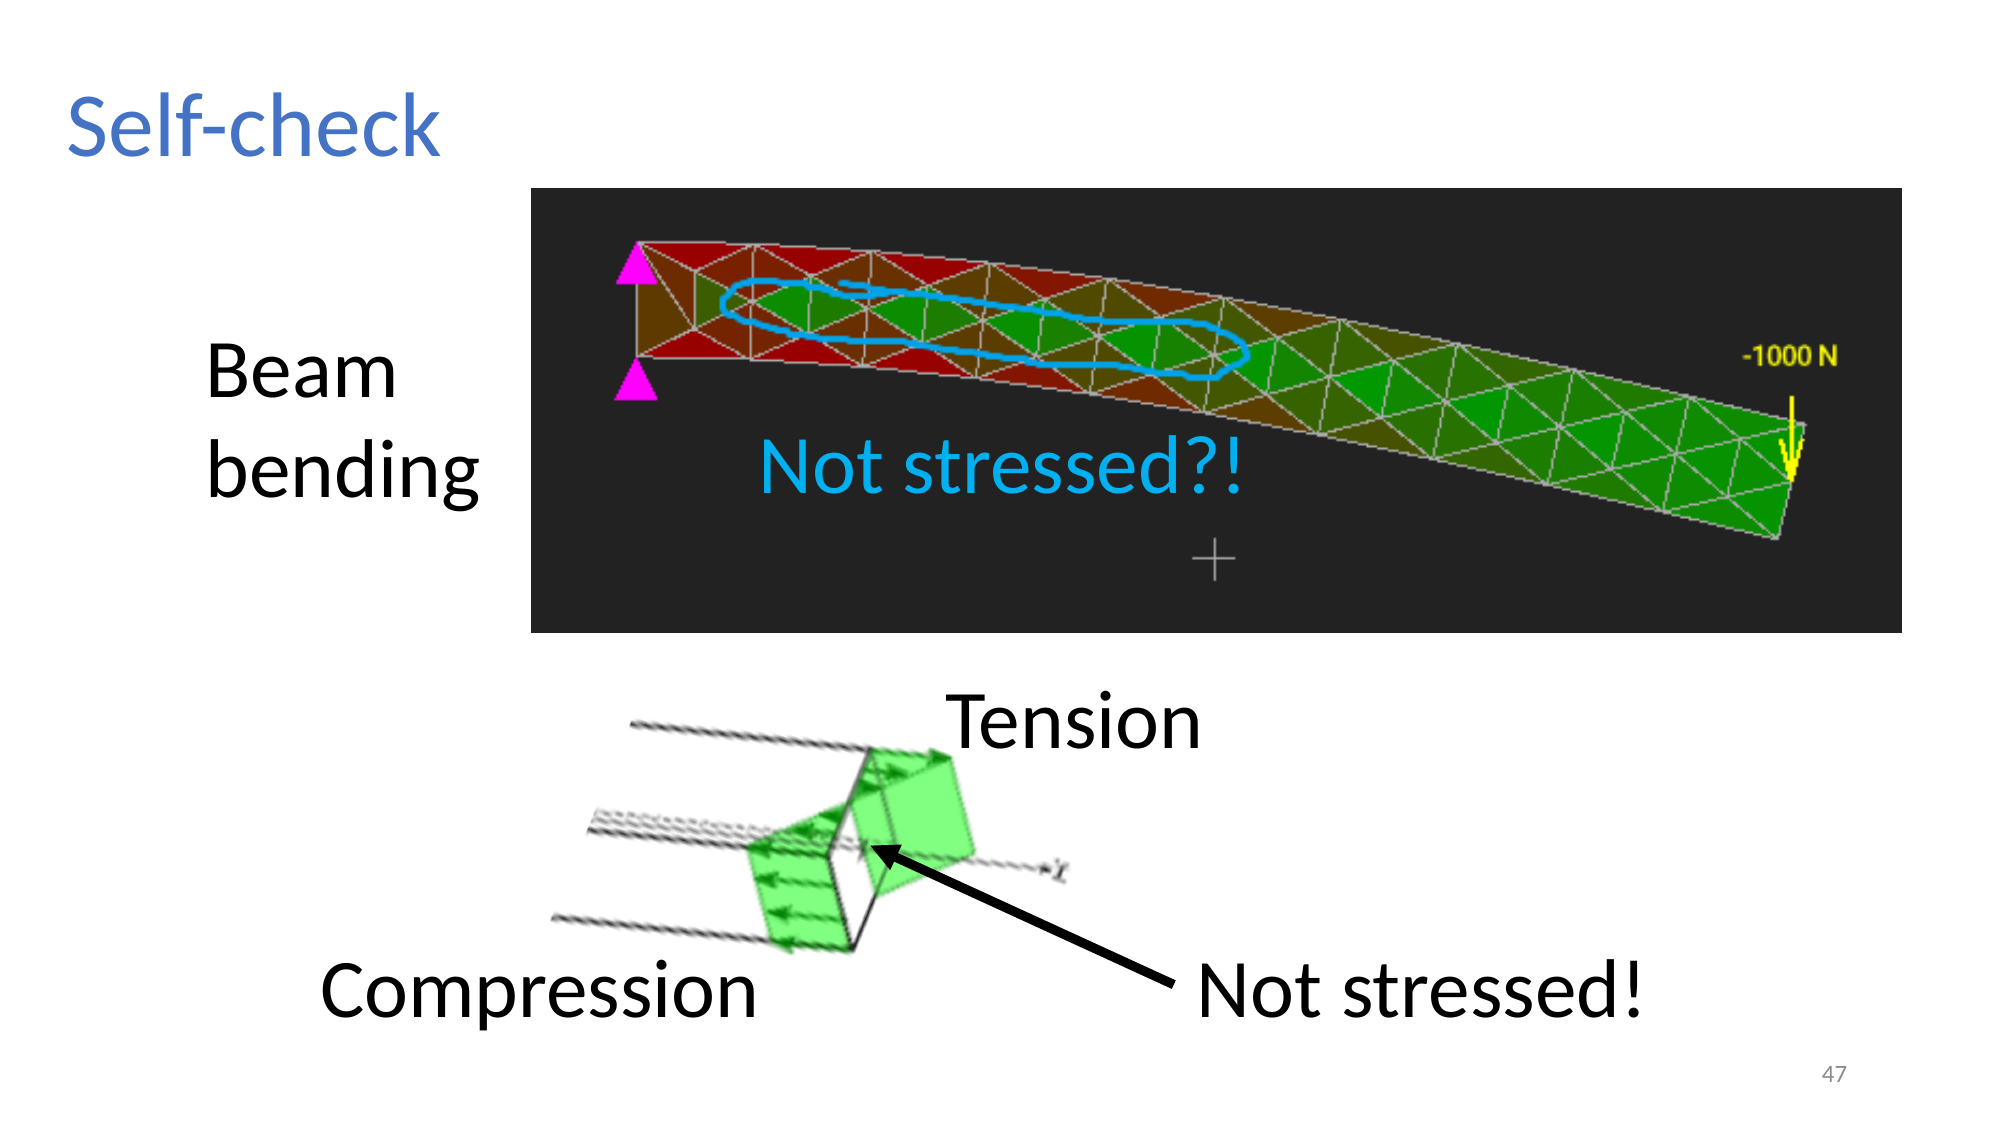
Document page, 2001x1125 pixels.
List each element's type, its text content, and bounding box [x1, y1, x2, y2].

slide_number 47 [1412, 1042, 1863, 1103]
text_box Compression [304, 926, 589, 1042]
text_box Beam bending [191, 306, 531, 522]
title Self-check [51, 40, 1955, 213]
text_box Tension [904, 658, 1245, 773]
text_box Not stressed! [1173, 927, 1671, 1042]
picture [531, 188, 1902, 1123]
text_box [870, 845, 1174, 986]
